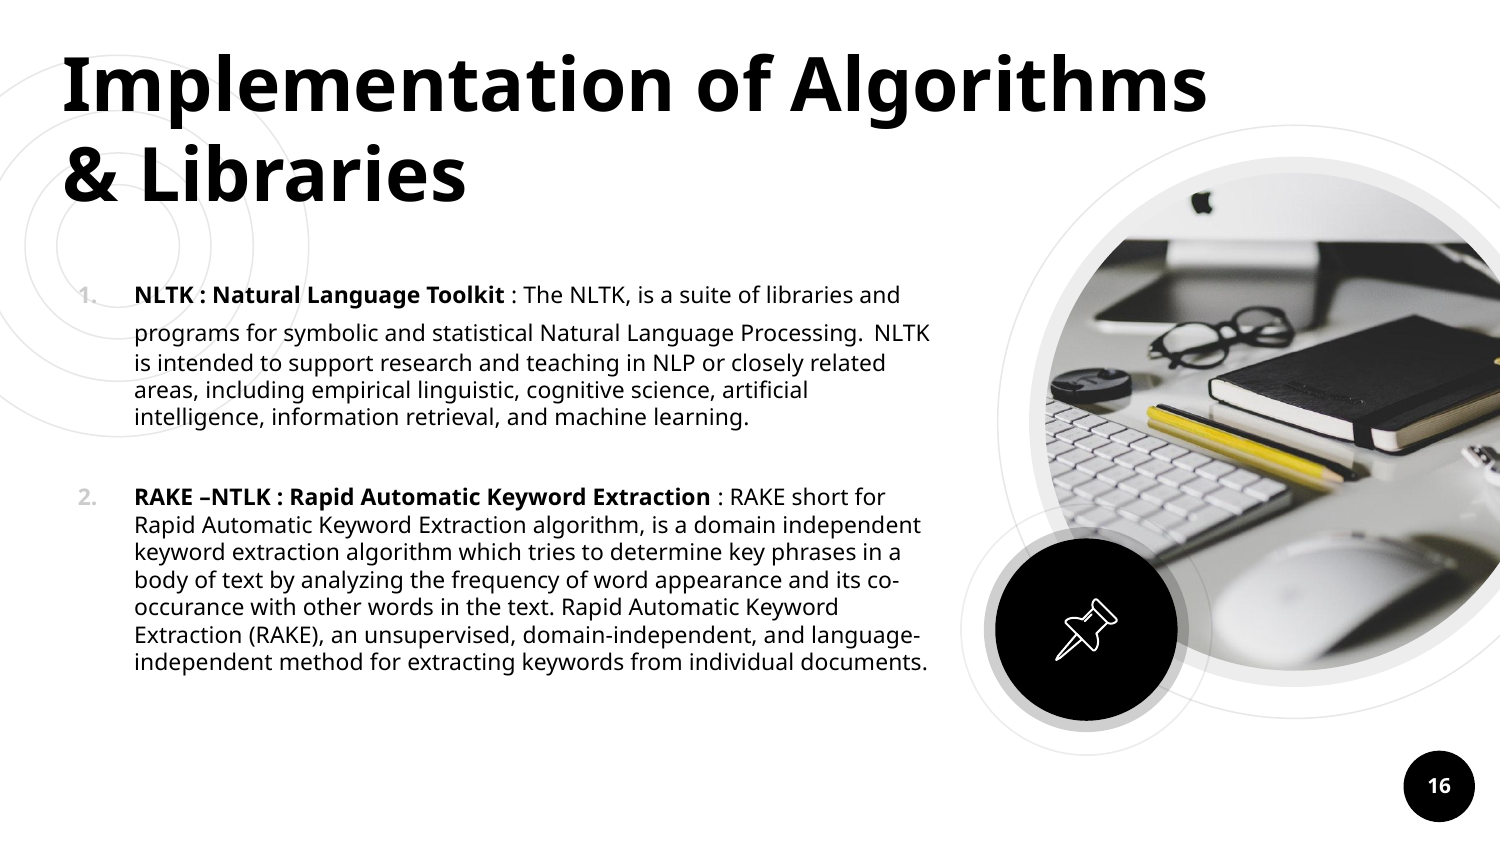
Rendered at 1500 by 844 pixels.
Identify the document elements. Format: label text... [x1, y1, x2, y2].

title Implementation of Algorithms & Libraries [47, 119, 1453, 232]
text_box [1055, 599, 1117, 661]
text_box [959, 503, 1213, 757]
picture [1045, 172, 1500, 671]
slide_number 16 [1403, 750, 1475, 823]
list NLTK : Natural Language Toolkit : The NLTK, is a suite of libraries and programs for symbolic and statistical Natural Language Processing. NLTK is intended to support research and teaching in NLP or closely related areas, including empirical linguistic, cognitive science, artificial intelligence, information retrieval, and machine learning. RAKE –NTLK : Rapid Automatic Keyword Extraction : RAKE short for Rapid Automatic Keyword Extraction algorithm, is a domain independent keyword extraction algorithm which tries to determine key phrases in a body of text by analyzing the frequency of word appearance and its co-occurance with other words in the text. Rapid Automatic Keyword Extraction (RAKE), an unsupervised, domain-independent, and language-independent method for extracting keywords from individual documents. [42, 265, 959, 844]
